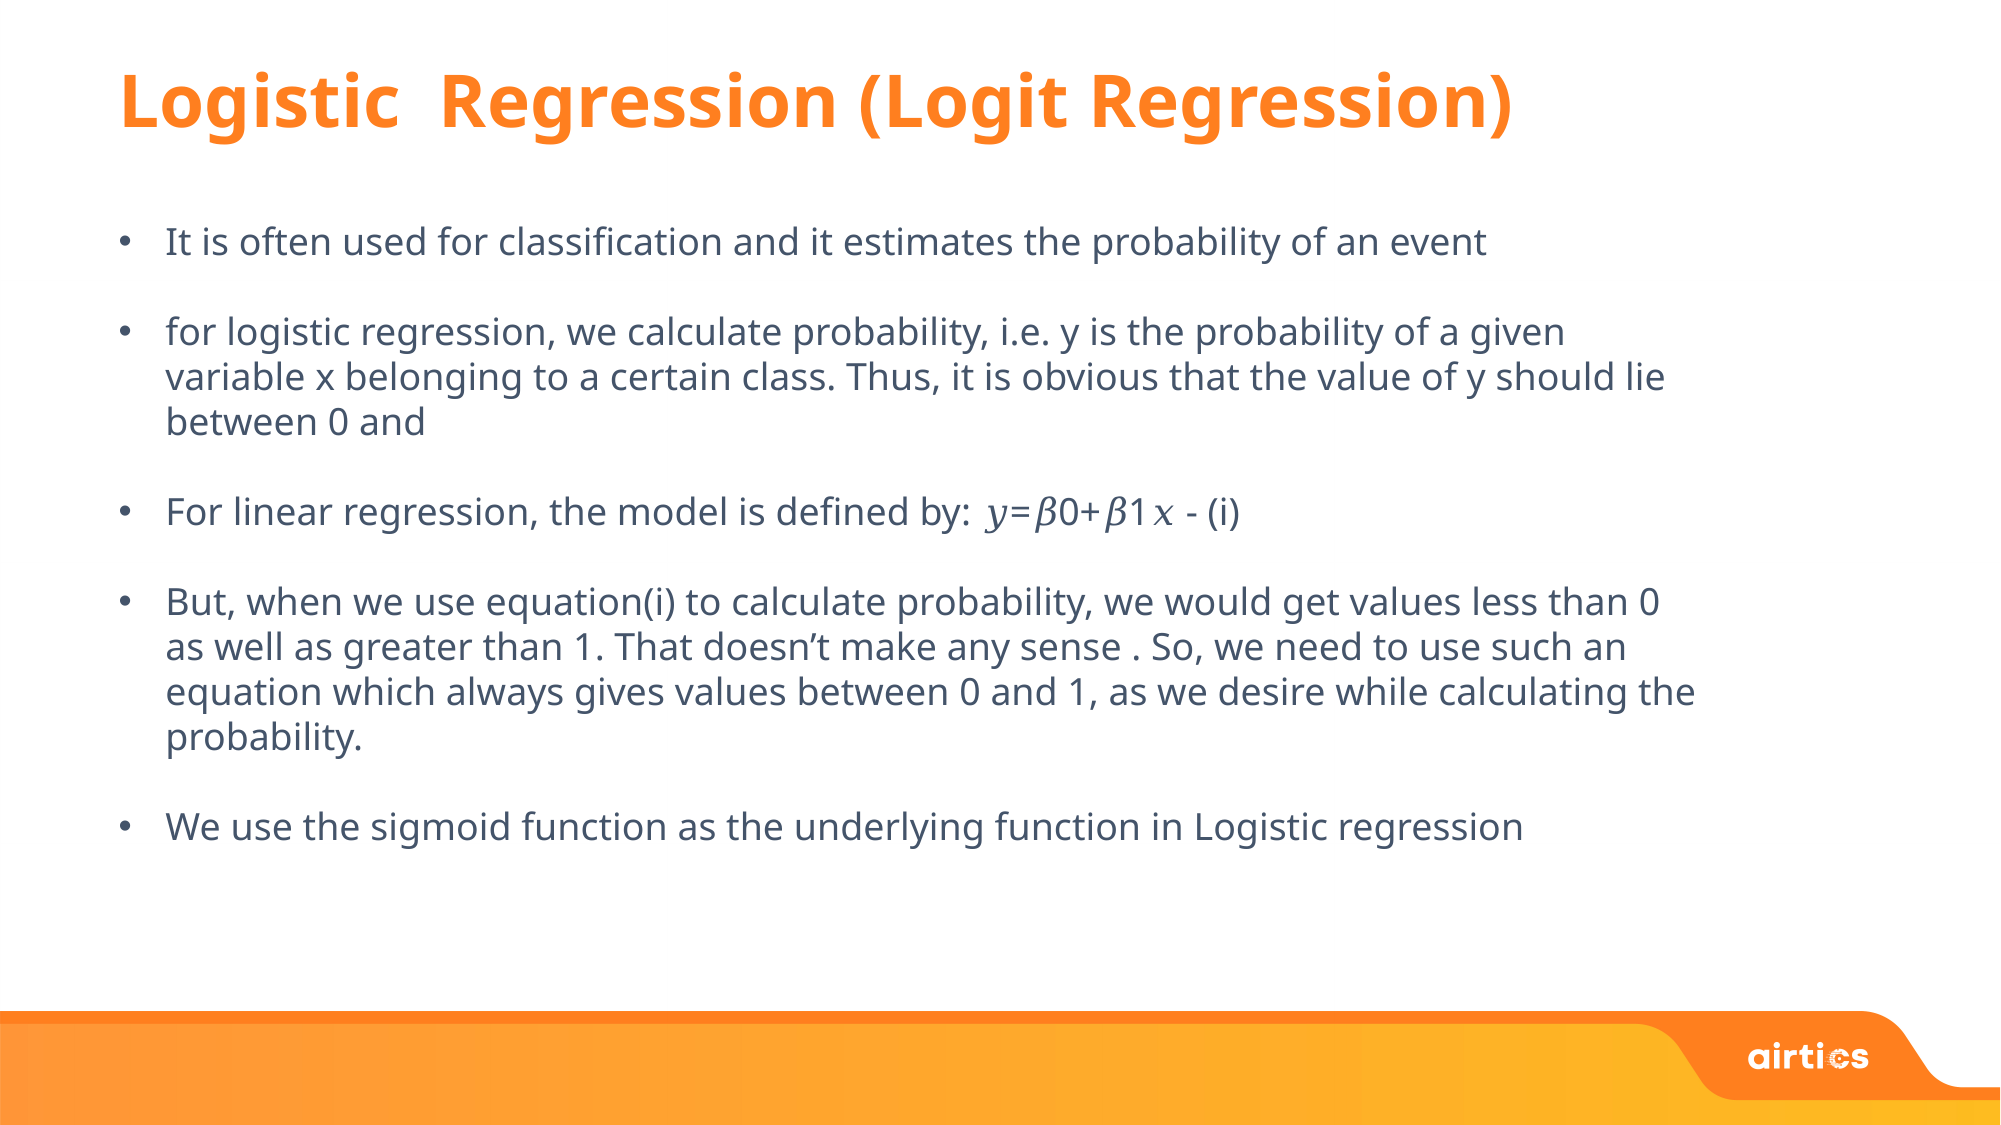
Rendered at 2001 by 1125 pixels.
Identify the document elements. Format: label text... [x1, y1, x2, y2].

text_box Logistic Regression (Logit Regression) [103, 47, 1714, 150]
text_box It is often used for classification and it estimates the probability of an event for logistic regression, we calculate probability, i.e. y is the probability of a given variable x belonging to a certain class. Thus, it is obvious that the value of y should lie between 0 and For linear regression, the model is defined by: 𝑦=𝛽0+𝛽1𝑥 - (i) But, when we use equation(i) to calculate probability, we would get values less than 0 as well as greater than 1. That doesn’t make any sense . So, we need to use such an equation which always gives values between 0 and 1, as we desire while calculating the probability. We use the sigmoid function as the underlying function in Logistic regression [103, 210, 1714, 946]
picture [0, 0, 2001, 1125]
